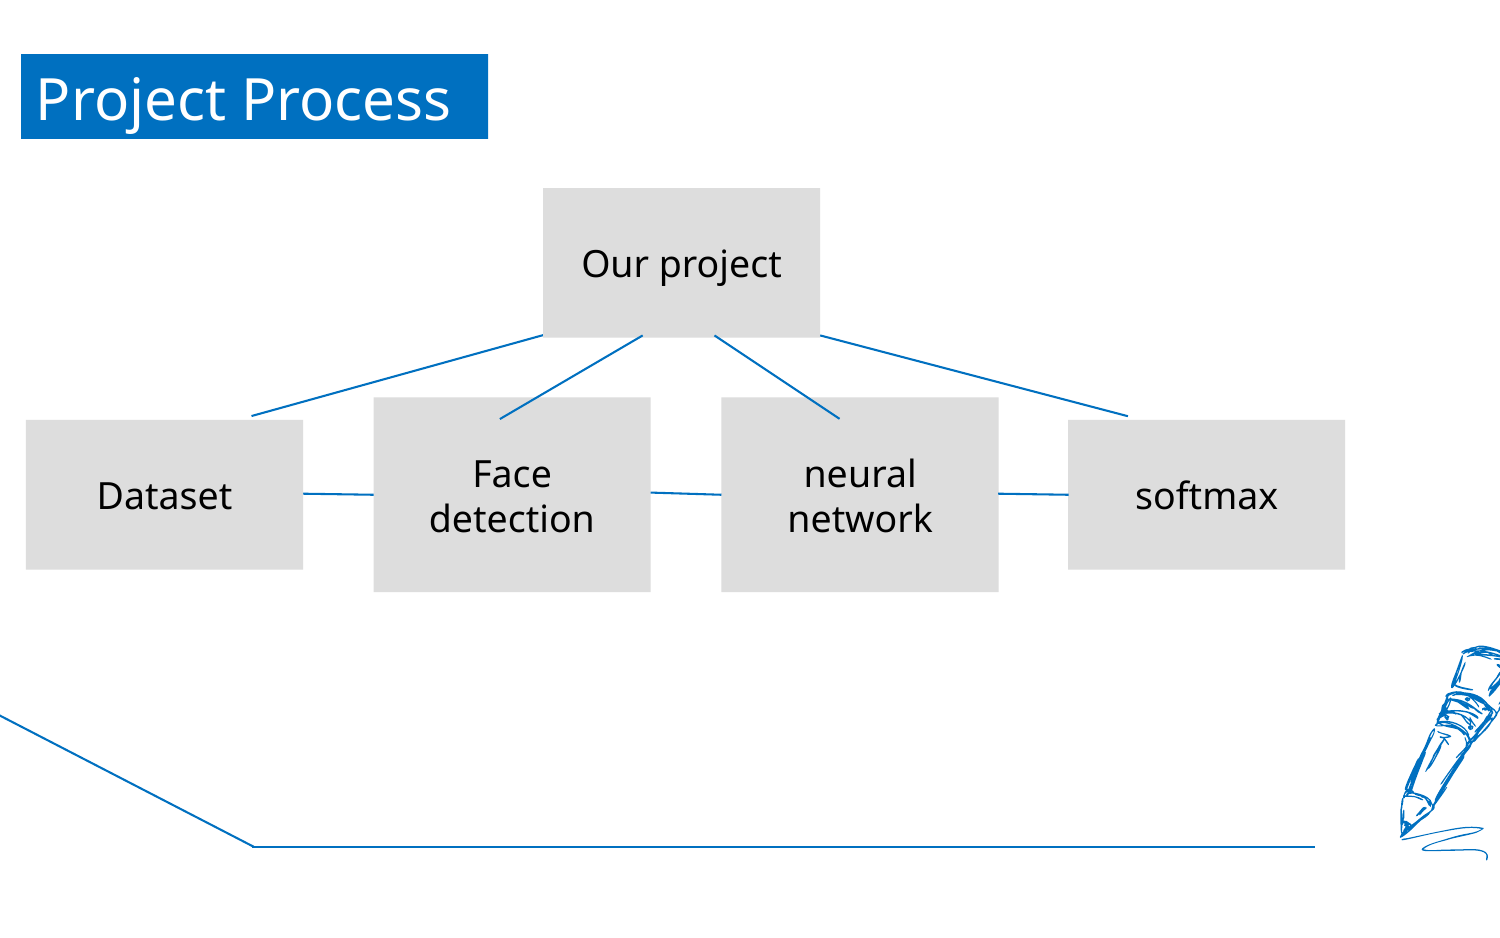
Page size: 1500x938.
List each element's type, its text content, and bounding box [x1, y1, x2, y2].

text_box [820, 335, 1129, 417]
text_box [1398, 643, 1500, 862]
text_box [0, 713, 255, 848]
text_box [499, 335, 643, 420]
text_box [714, 335, 817, 419]
text_box Our project [543, 188, 821, 338]
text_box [650, 492, 722, 496]
text_box Dataset [25, 419, 304, 570]
text_box softmax [1068, 419, 1346, 570]
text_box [251, 334, 498, 417]
text_box Face detection [373, 397, 651, 593]
text_box Project Process [21, 54, 489, 139]
text_box neural network [721, 425, 999, 593]
